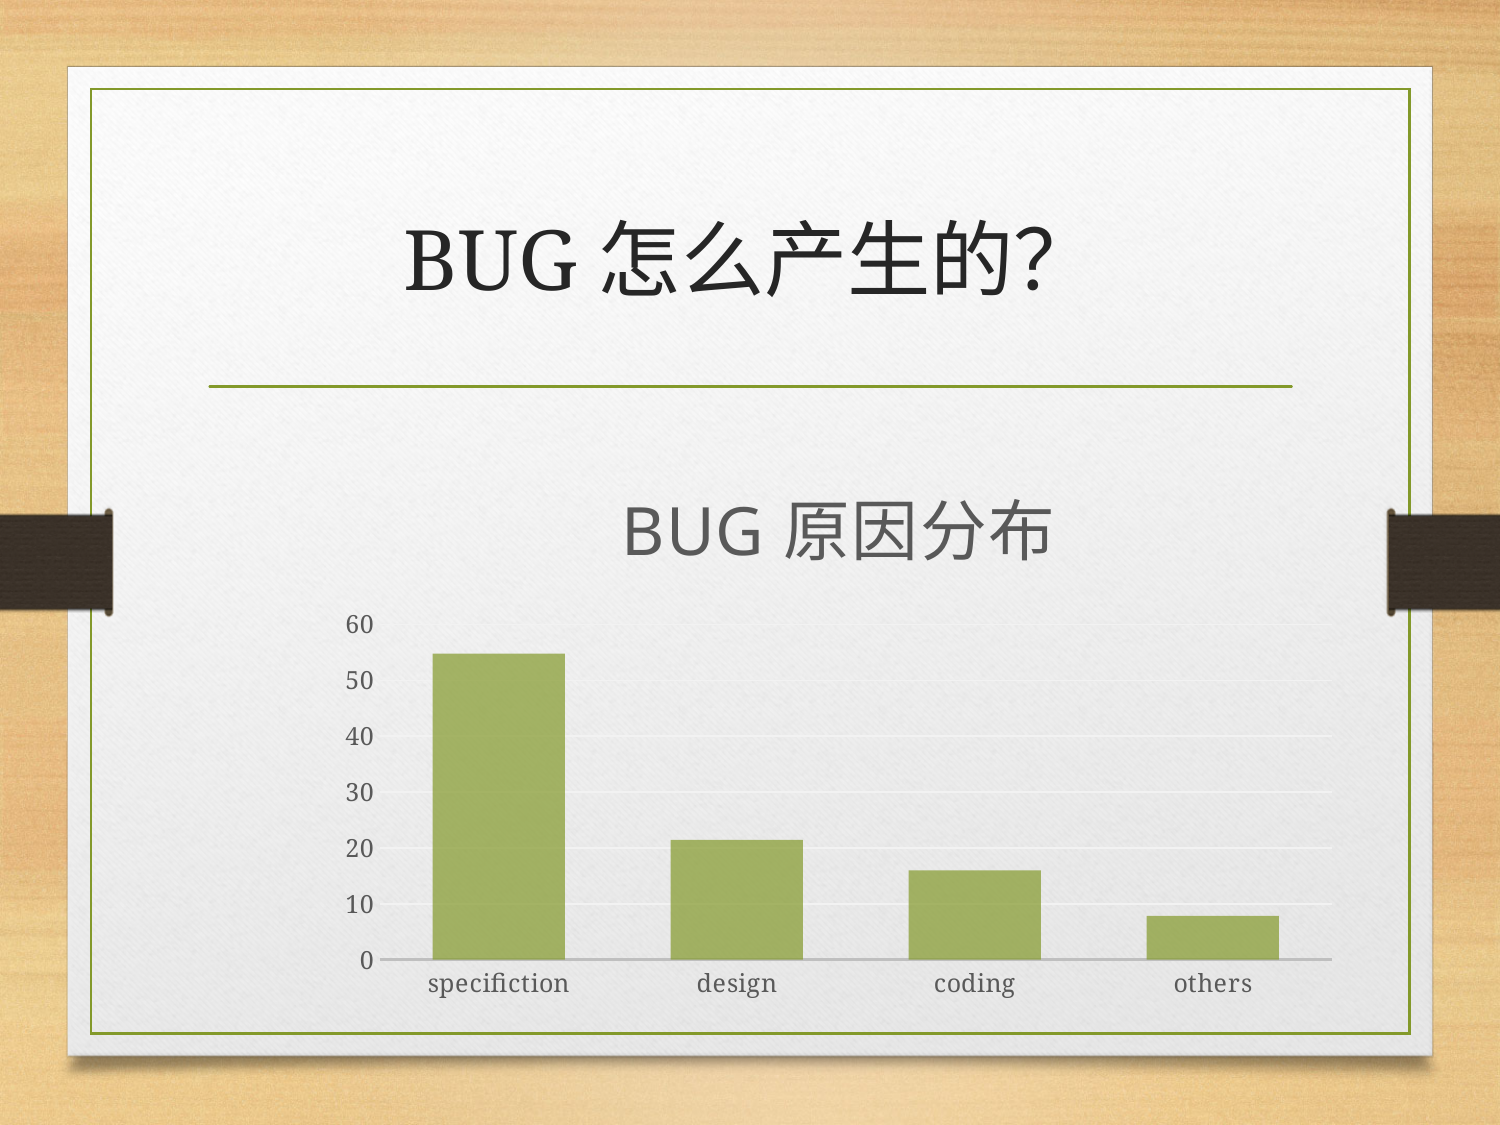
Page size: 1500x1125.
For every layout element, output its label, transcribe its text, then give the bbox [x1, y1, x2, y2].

picture [0, 0, 1500, 1125]
chart [324, 444, 1353, 1012]
title BUG怎么产生的？ [192, 150, 1309, 364]
